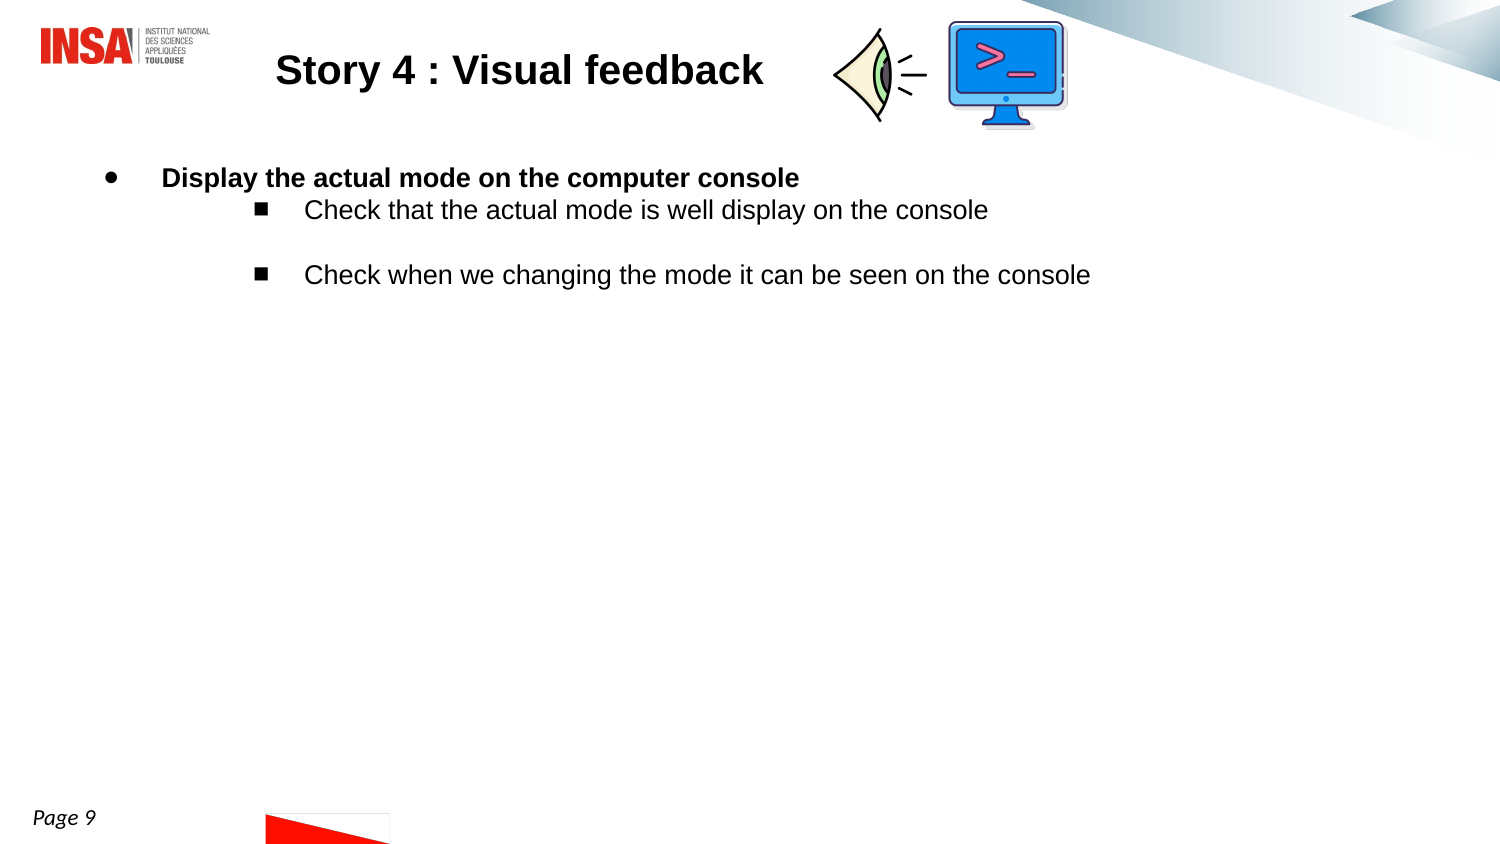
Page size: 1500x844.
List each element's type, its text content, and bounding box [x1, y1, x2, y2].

text_box Display the actual mode on the computer console Check that the actual mode is well display on the console Check when we changing the mode it can be seen on the console [64, 144, 1227, 373]
picture [265, 813, 390, 844]
picture [944, 12, 1071, 139]
list Story 4 : Visual feedback [260, 28, 824, 81]
picture [41, 27, 210, 64]
picture [833, 28, 928, 122]
